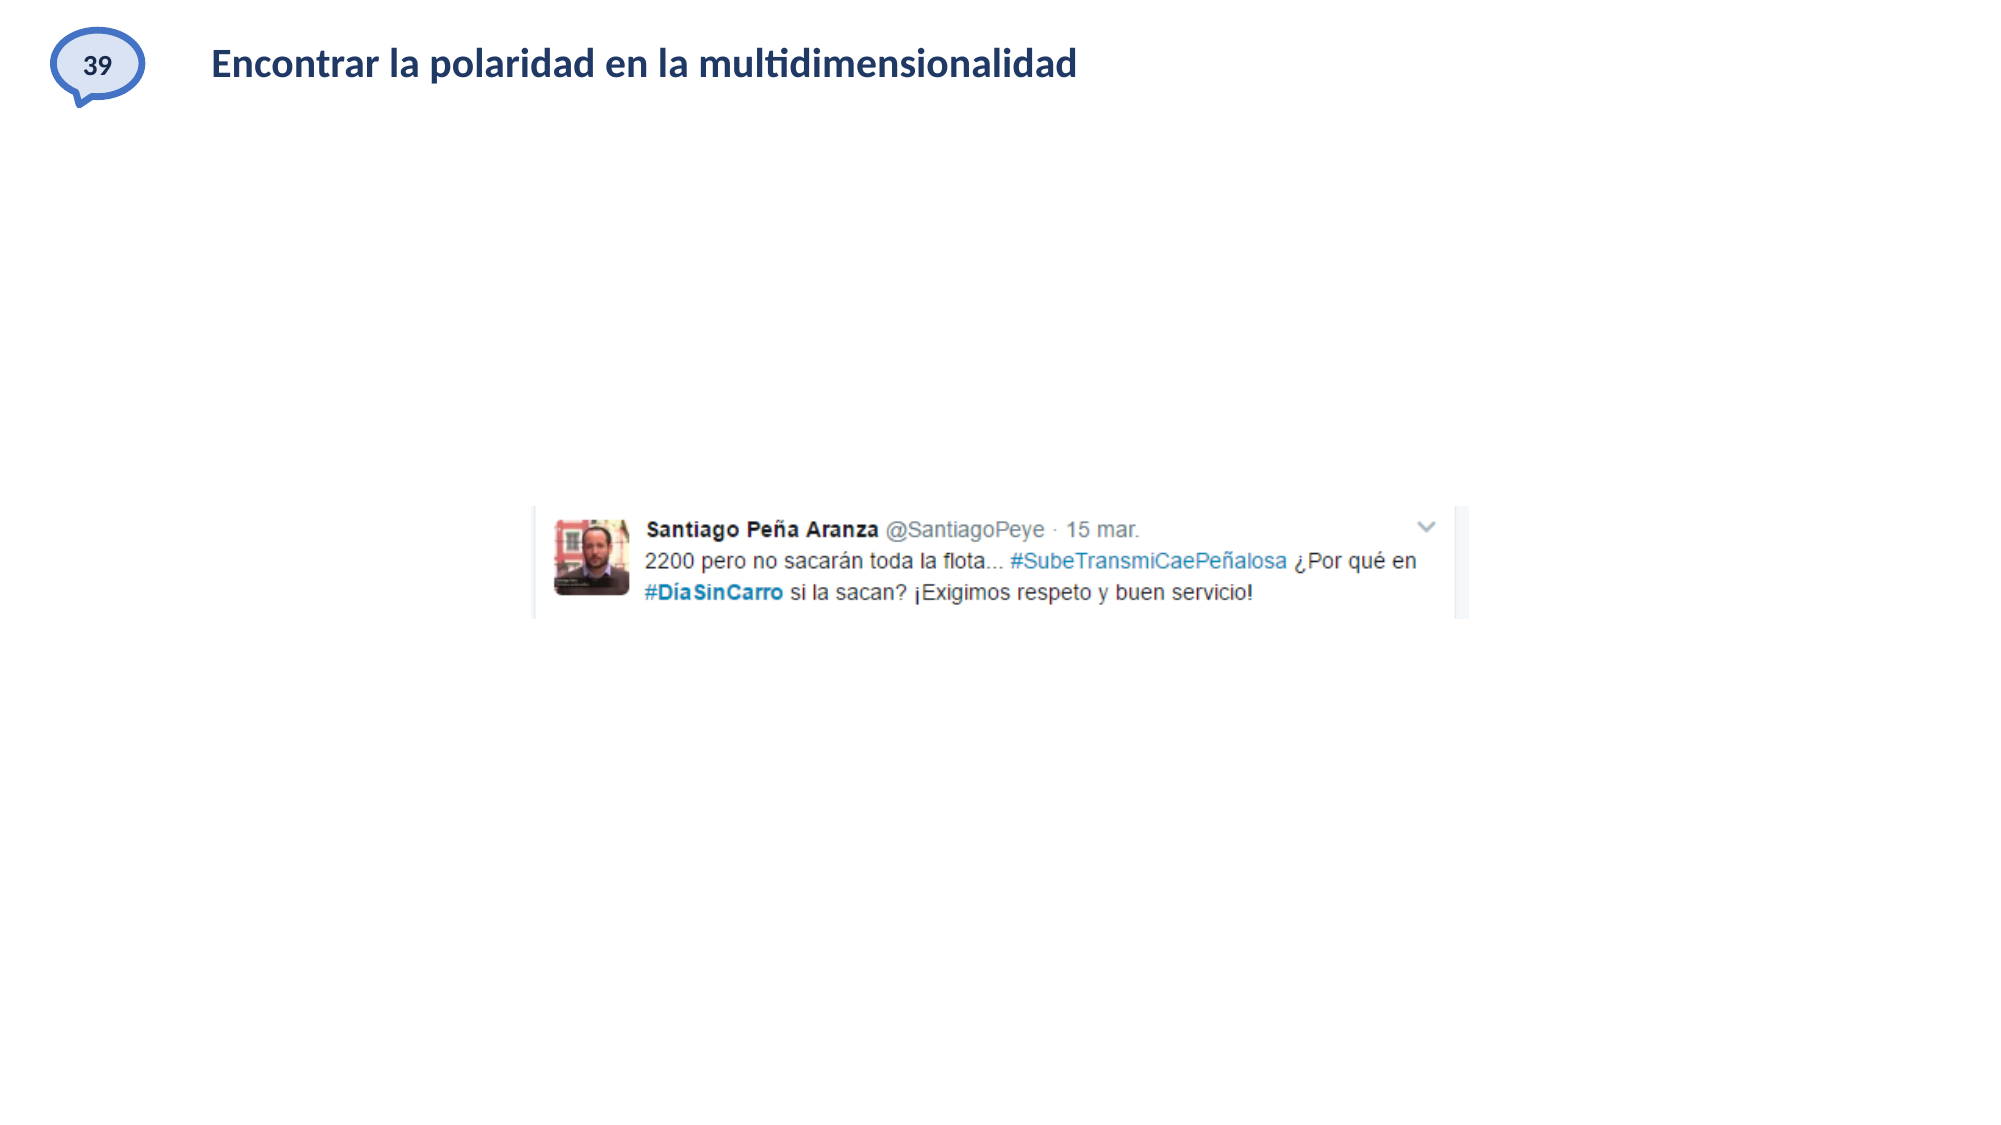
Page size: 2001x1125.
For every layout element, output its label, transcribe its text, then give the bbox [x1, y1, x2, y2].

slide_number 39 [35, 25, 160, 102]
title Encontrar la polaridad en la multidimensionalidad [196, 33, 1813, 96]
picture [530, 506, 1469, 619]
